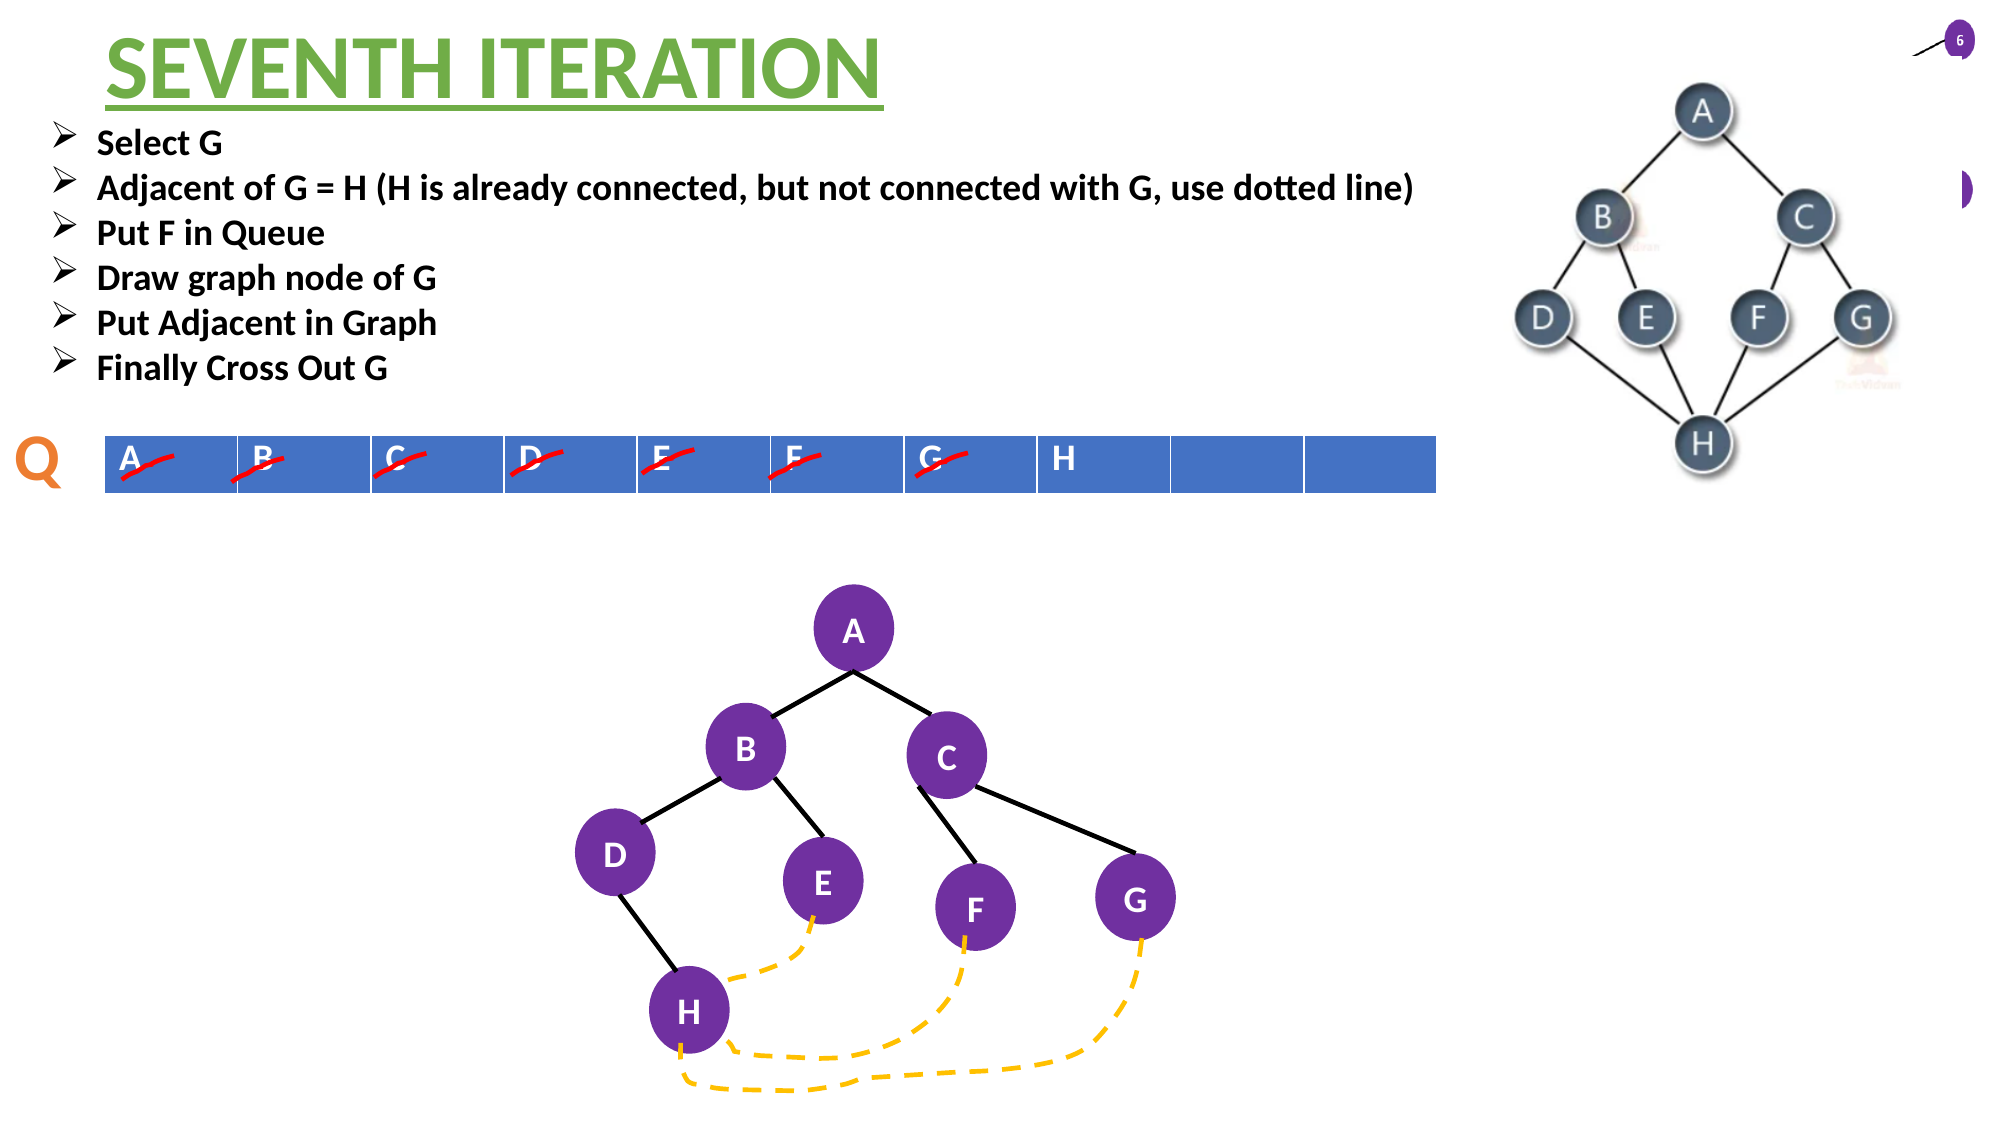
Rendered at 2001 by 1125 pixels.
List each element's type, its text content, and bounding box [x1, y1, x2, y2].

table_header G [905, 436, 1036, 493]
table_header E [638, 436, 770, 493]
text_box E [781, 835, 865, 926]
text_box [641, 448, 695, 475]
text_box Select G Adjacent of G = H (H is already connected, but not connected with G, use dotted line) Put F in Queue Draw graph node of G Put Adjacent in Graph Finally Cross Out G [35, 110, 1464, 396]
text_box C [905, 710, 989, 787]
table_header [1305, 436, 1436, 493]
text_box [721, 915, 815, 984]
text_box [510, 450, 564, 477]
text_box [768, 453, 822, 480]
table_header F [771, 436, 903, 493]
text_box D [573, 807, 657, 898]
text_box A [812, 583, 896, 672]
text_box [771, 672, 852, 718]
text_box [774, 777, 824, 837]
text_box G [1094, 852, 1177, 942]
text_box Q [0, 406, 119, 501]
table_header C [372, 436, 503, 493]
text_box [121, 454, 175, 481]
table_header A [119, 436, 237, 493]
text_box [851, 670, 932, 715]
table_header D [505, 436, 636, 493]
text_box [918, 786, 976, 864]
text_box F [934, 862, 1018, 952]
text_box SEVENTH ITERATION [90, 0, 1233, 110]
text_box [231, 457, 285, 483]
picture [1491, 12, 1985, 485]
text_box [619, 894, 677, 972]
table_header H [1038, 436, 1170, 493]
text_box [975, 786, 1136, 854]
text_box [373, 452, 427, 479]
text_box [640, 777, 722, 824]
text_box [720, 935, 967, 1033]
text_box H [647, 964, 731, 1054]
table_header B [238, 436, 370, 493]
text_box [679, 937, 1143, 1092]
text_box [914, 451, 969, 478]
table_header [1171, 436, 1303, 493]
text_box B [704, 701, 788, 792]
